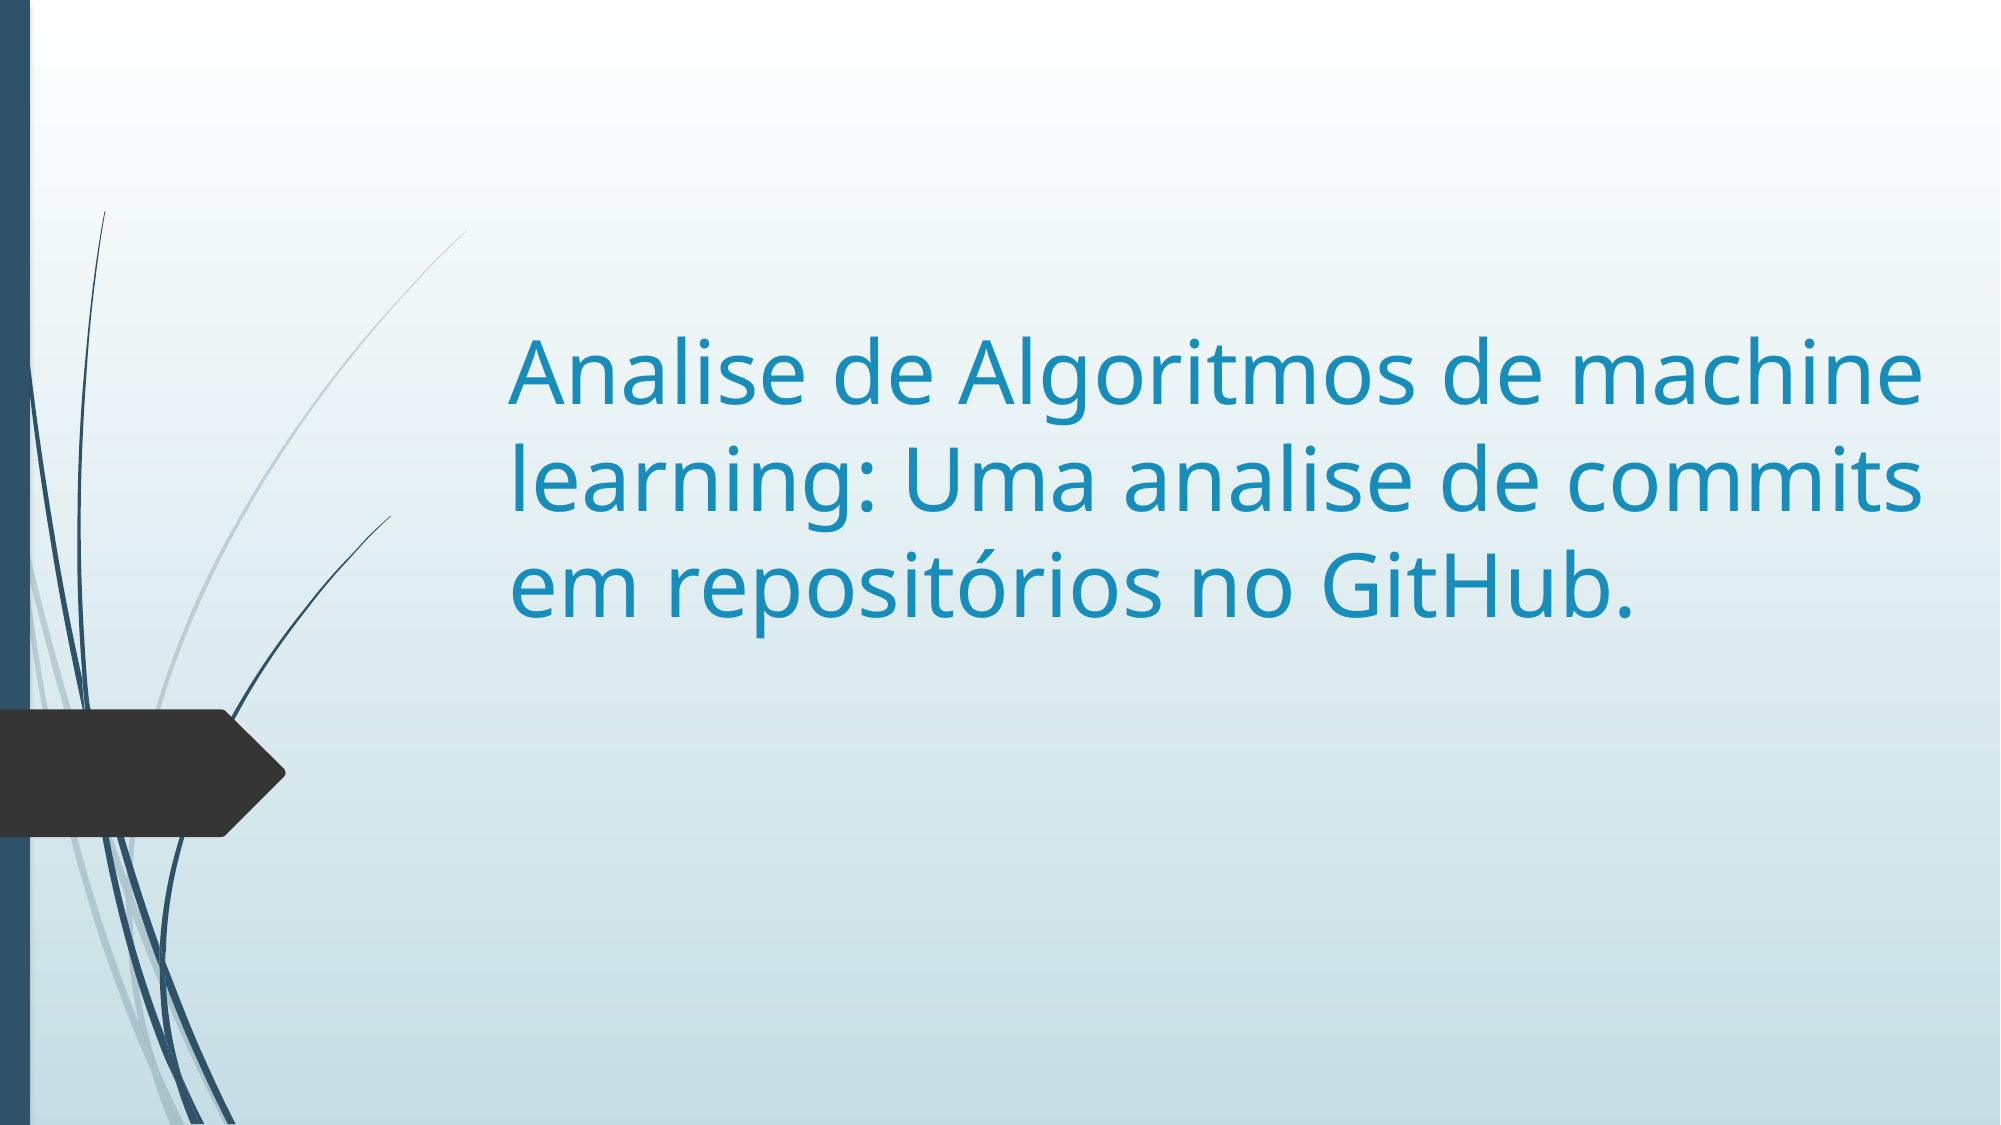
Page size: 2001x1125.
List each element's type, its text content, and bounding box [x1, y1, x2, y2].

title Analise de Algoritmos de machine learning: Uma analise de commits em repositórios no GitHub. [493, 271, 1957, 644]
